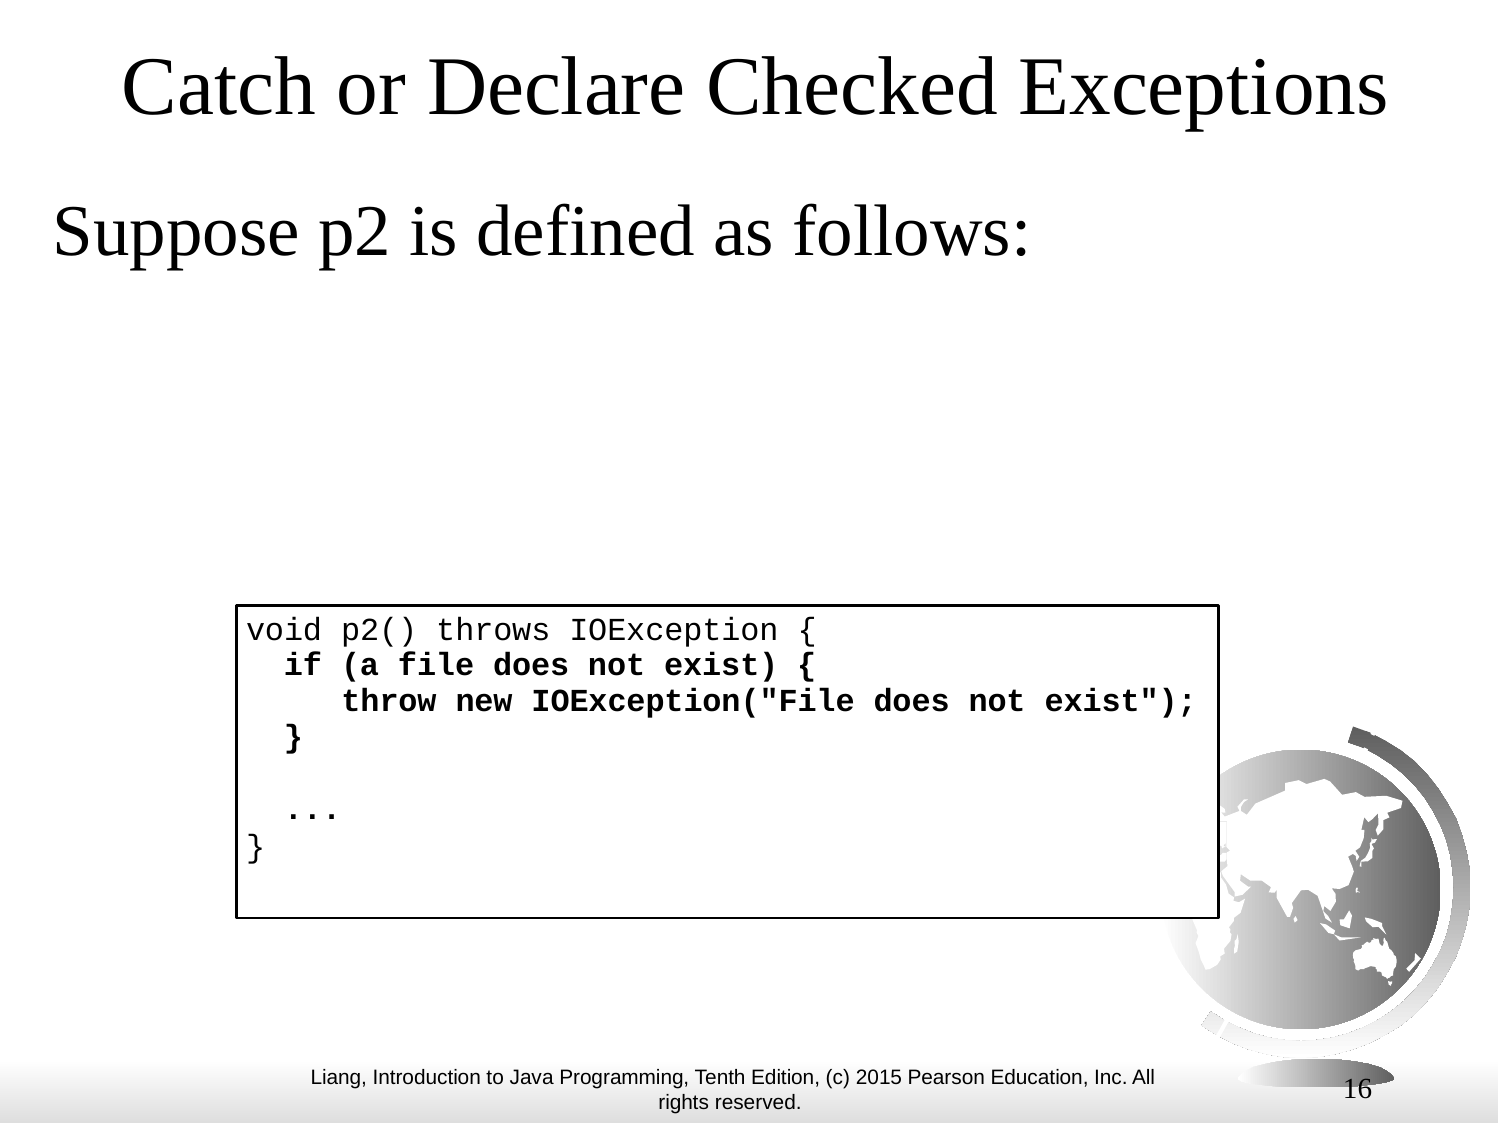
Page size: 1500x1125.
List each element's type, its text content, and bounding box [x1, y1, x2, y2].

title Catch or Declare Checked Exceptions [62, 24, 1450, 138]
list Suppose p2 is defined as follows: [37, 174, 1475, 550]
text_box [203, 574, 1260, 1003]
slide_number 16 [1074, 1049, 1388, 1125]
